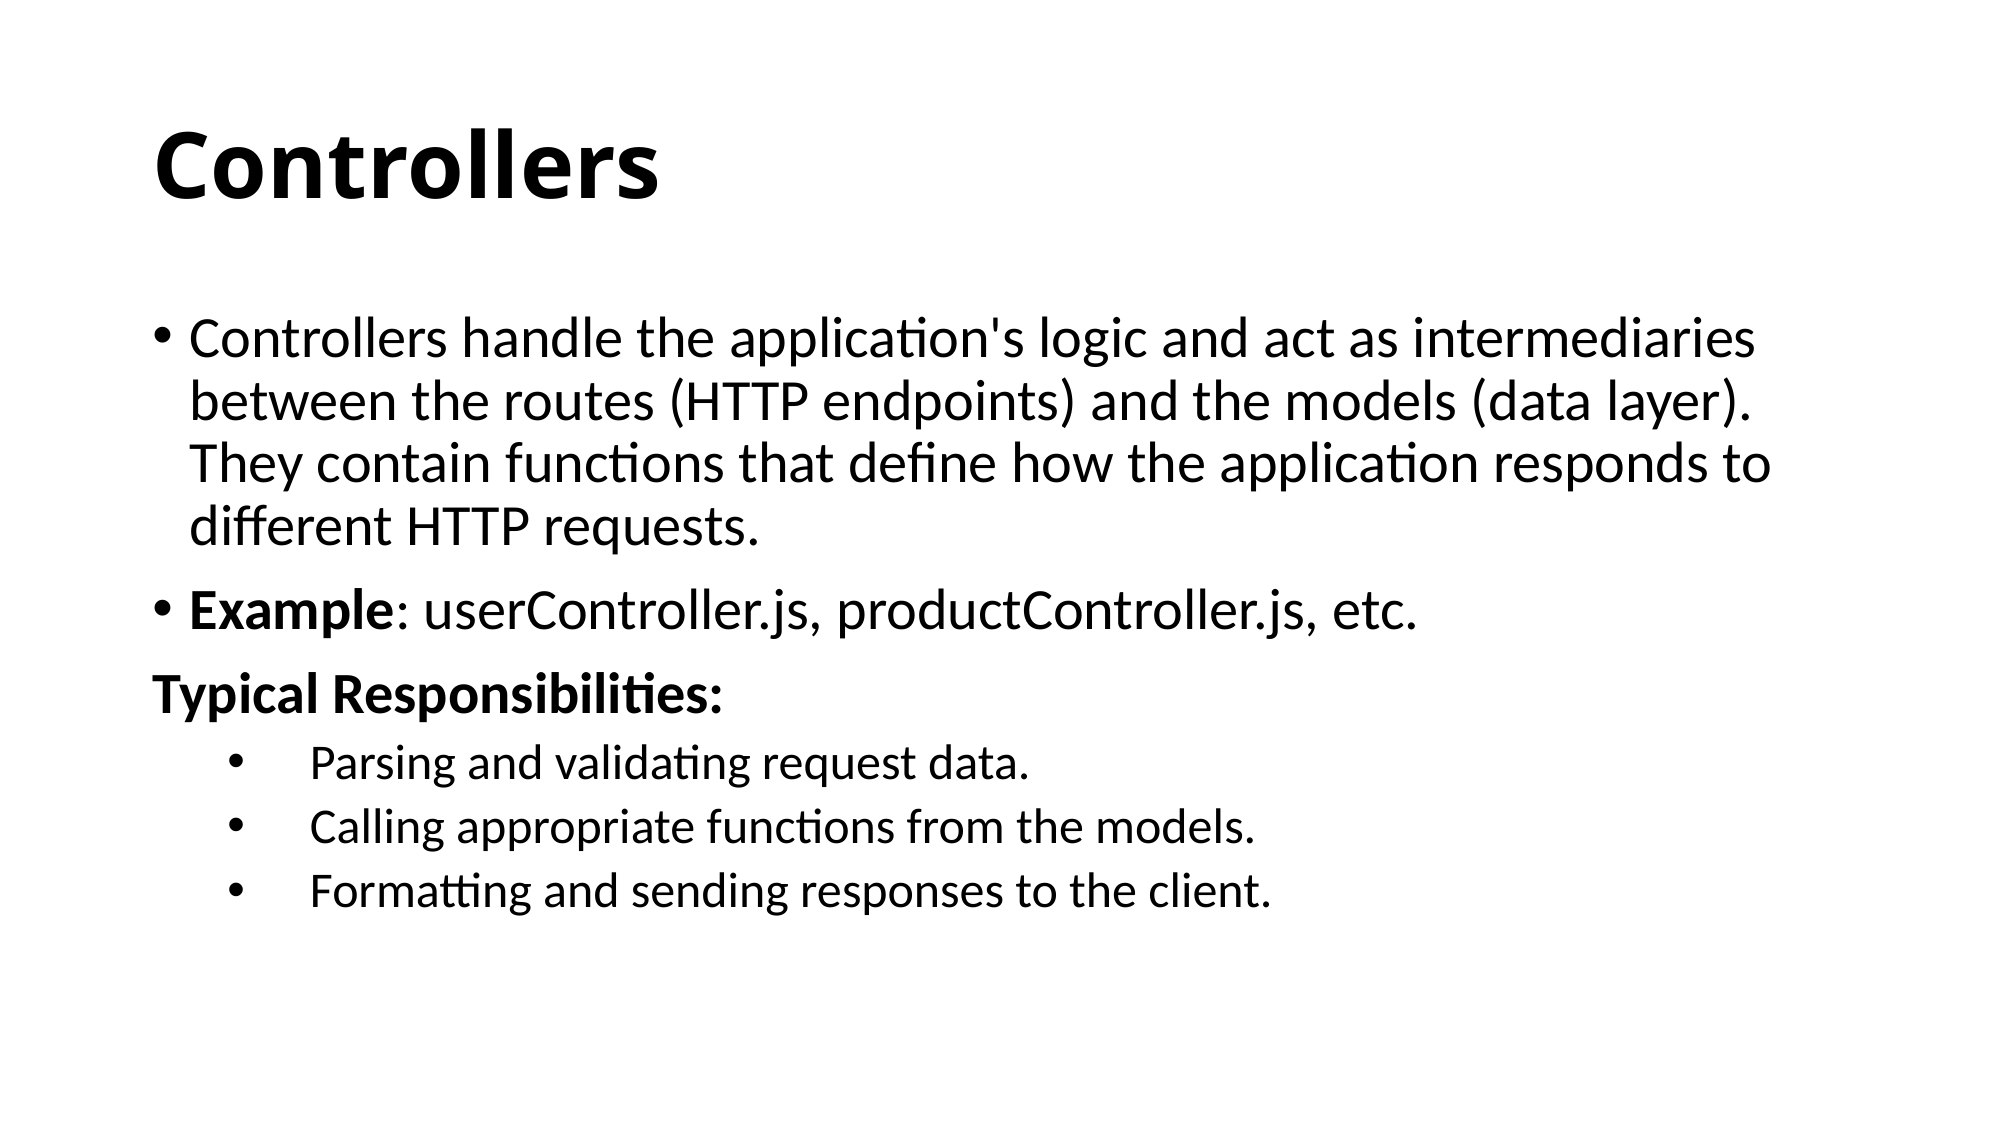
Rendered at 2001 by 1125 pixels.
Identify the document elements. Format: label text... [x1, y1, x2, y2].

title Controllers [137, 59, 1863, 278]
list Controllers handle the application's logic and act as intermediaries between the routes (HTTP endpoints) and the models (data layer). They contain functions that define how the application responds to different HTTP requests. Example: userController.js, productController.js, etc. Typical Responsibilities: Parsing and validating request data. Calling appropriate functions from the models. Formatting and sending responses to the client. [137, 299, 1863, 1014]
